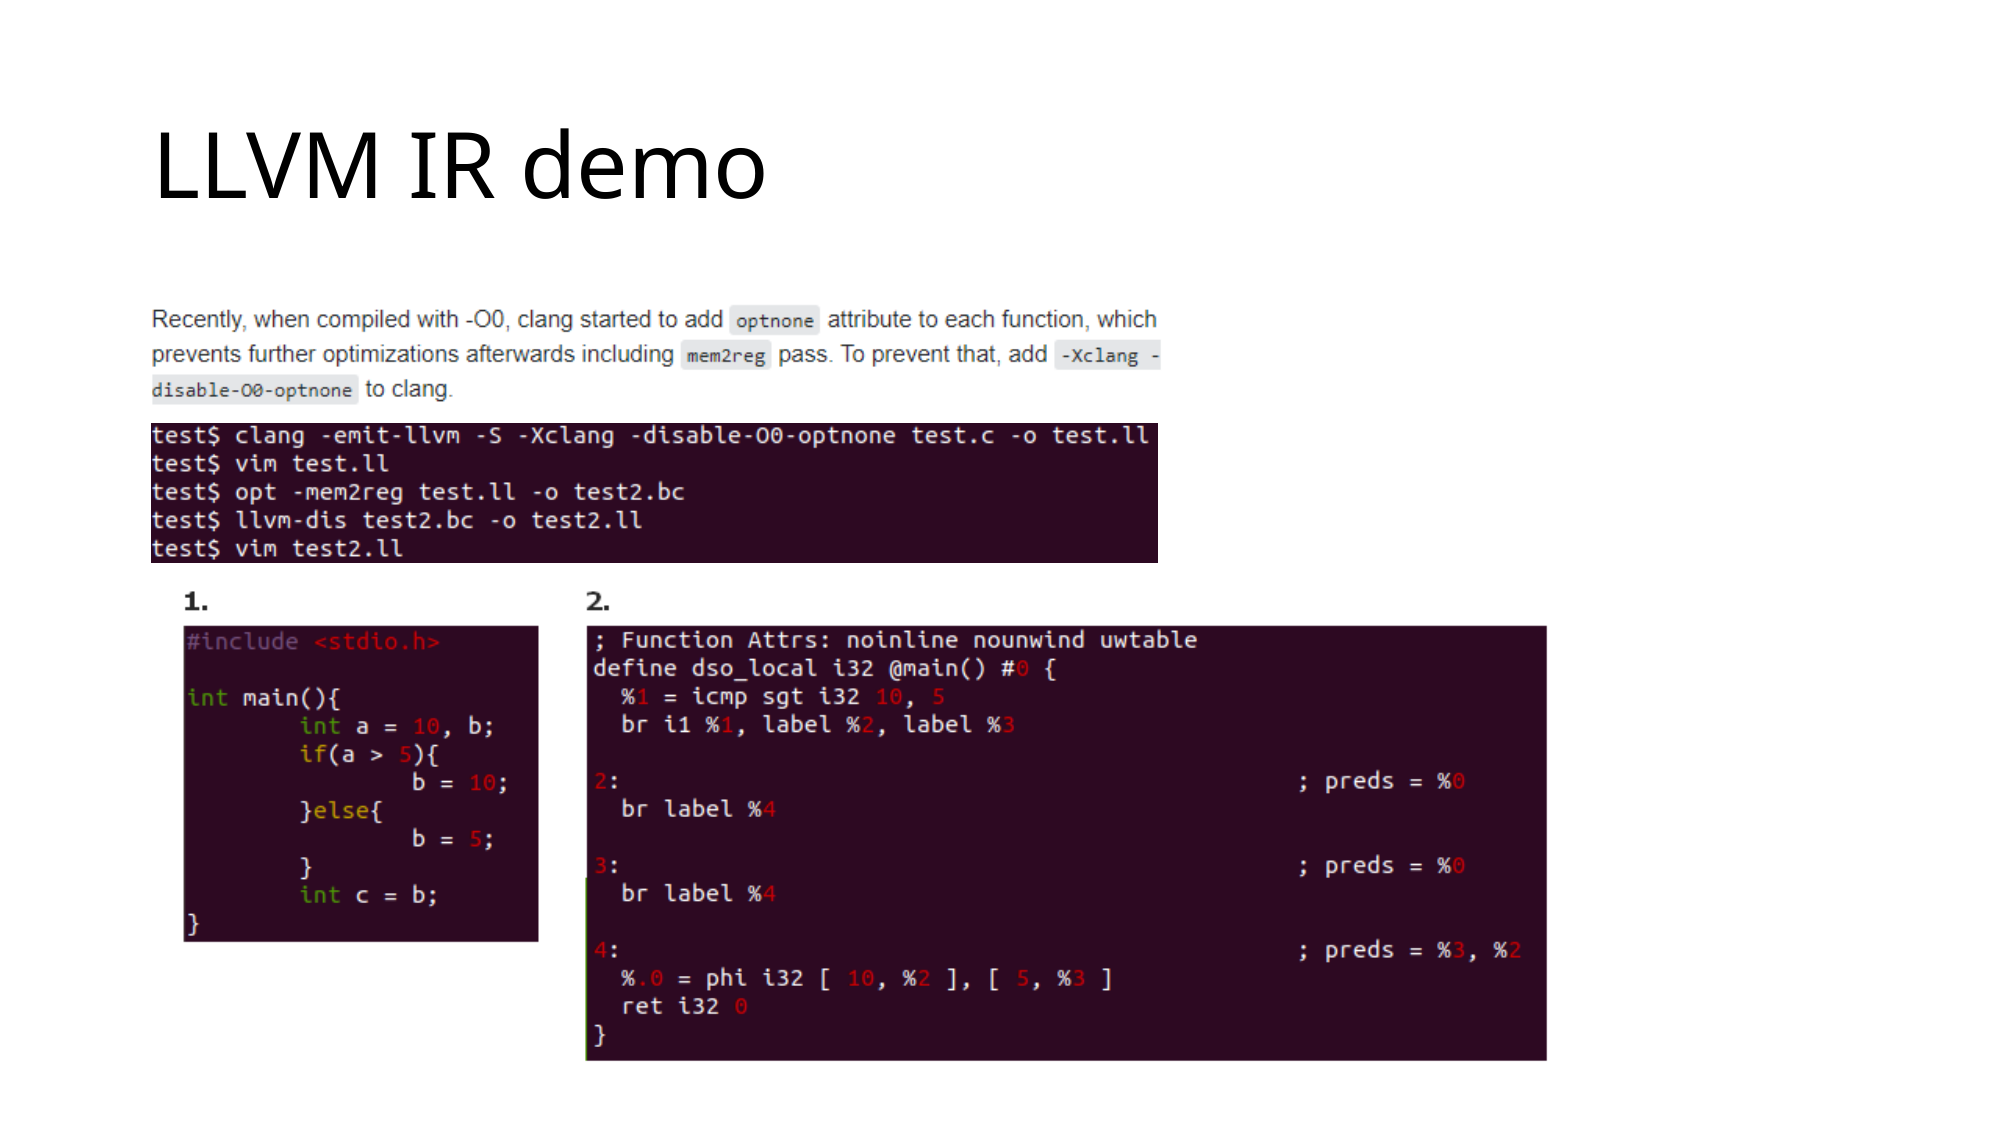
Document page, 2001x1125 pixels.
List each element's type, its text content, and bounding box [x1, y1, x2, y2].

title LLVM IR demo [137, 59, 1863, 278]
picture [151, 423, 1158, 563]
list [137, 562, 1594, 1108]
picture [137, 299, 1172, 419]
